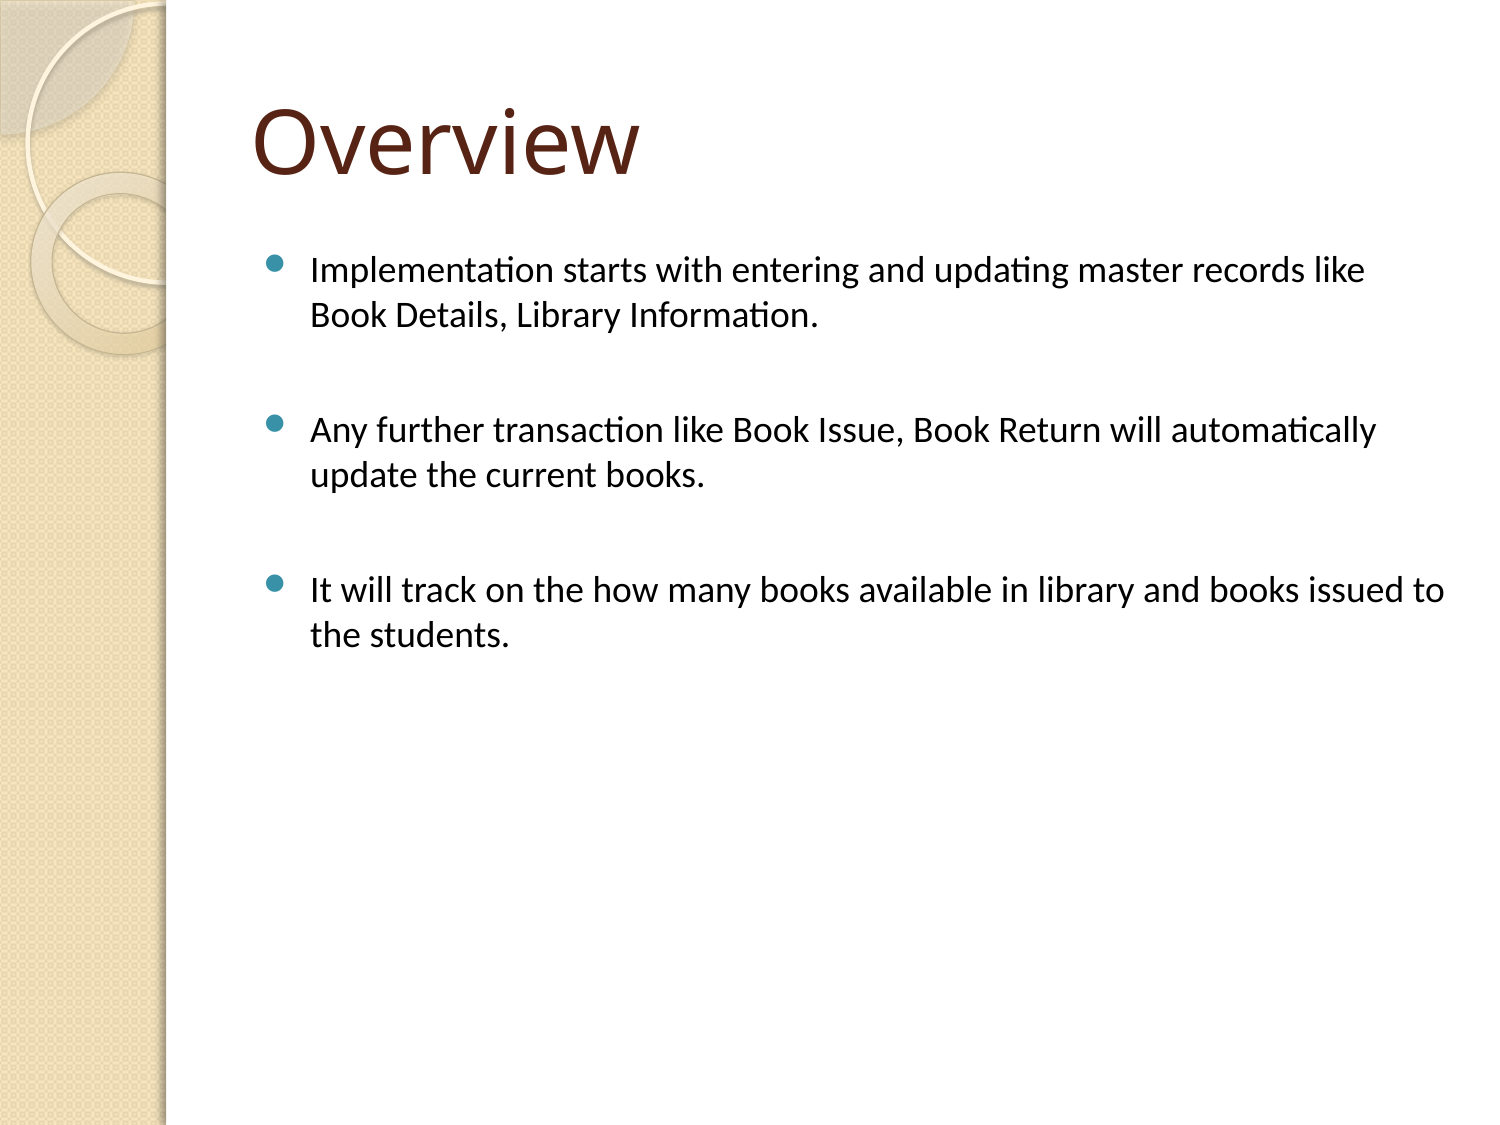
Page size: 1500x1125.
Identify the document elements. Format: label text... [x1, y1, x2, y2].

list Implementation starts with entering and updating master records like Book Details, Library Information. Any further transaction like Book Issue, Book Return will automatically update the current books. It will track on the how many books available in library and books issued to the students. [235, 237, 1466, 1025]
title Overview [235, 45, 1466, 233]
